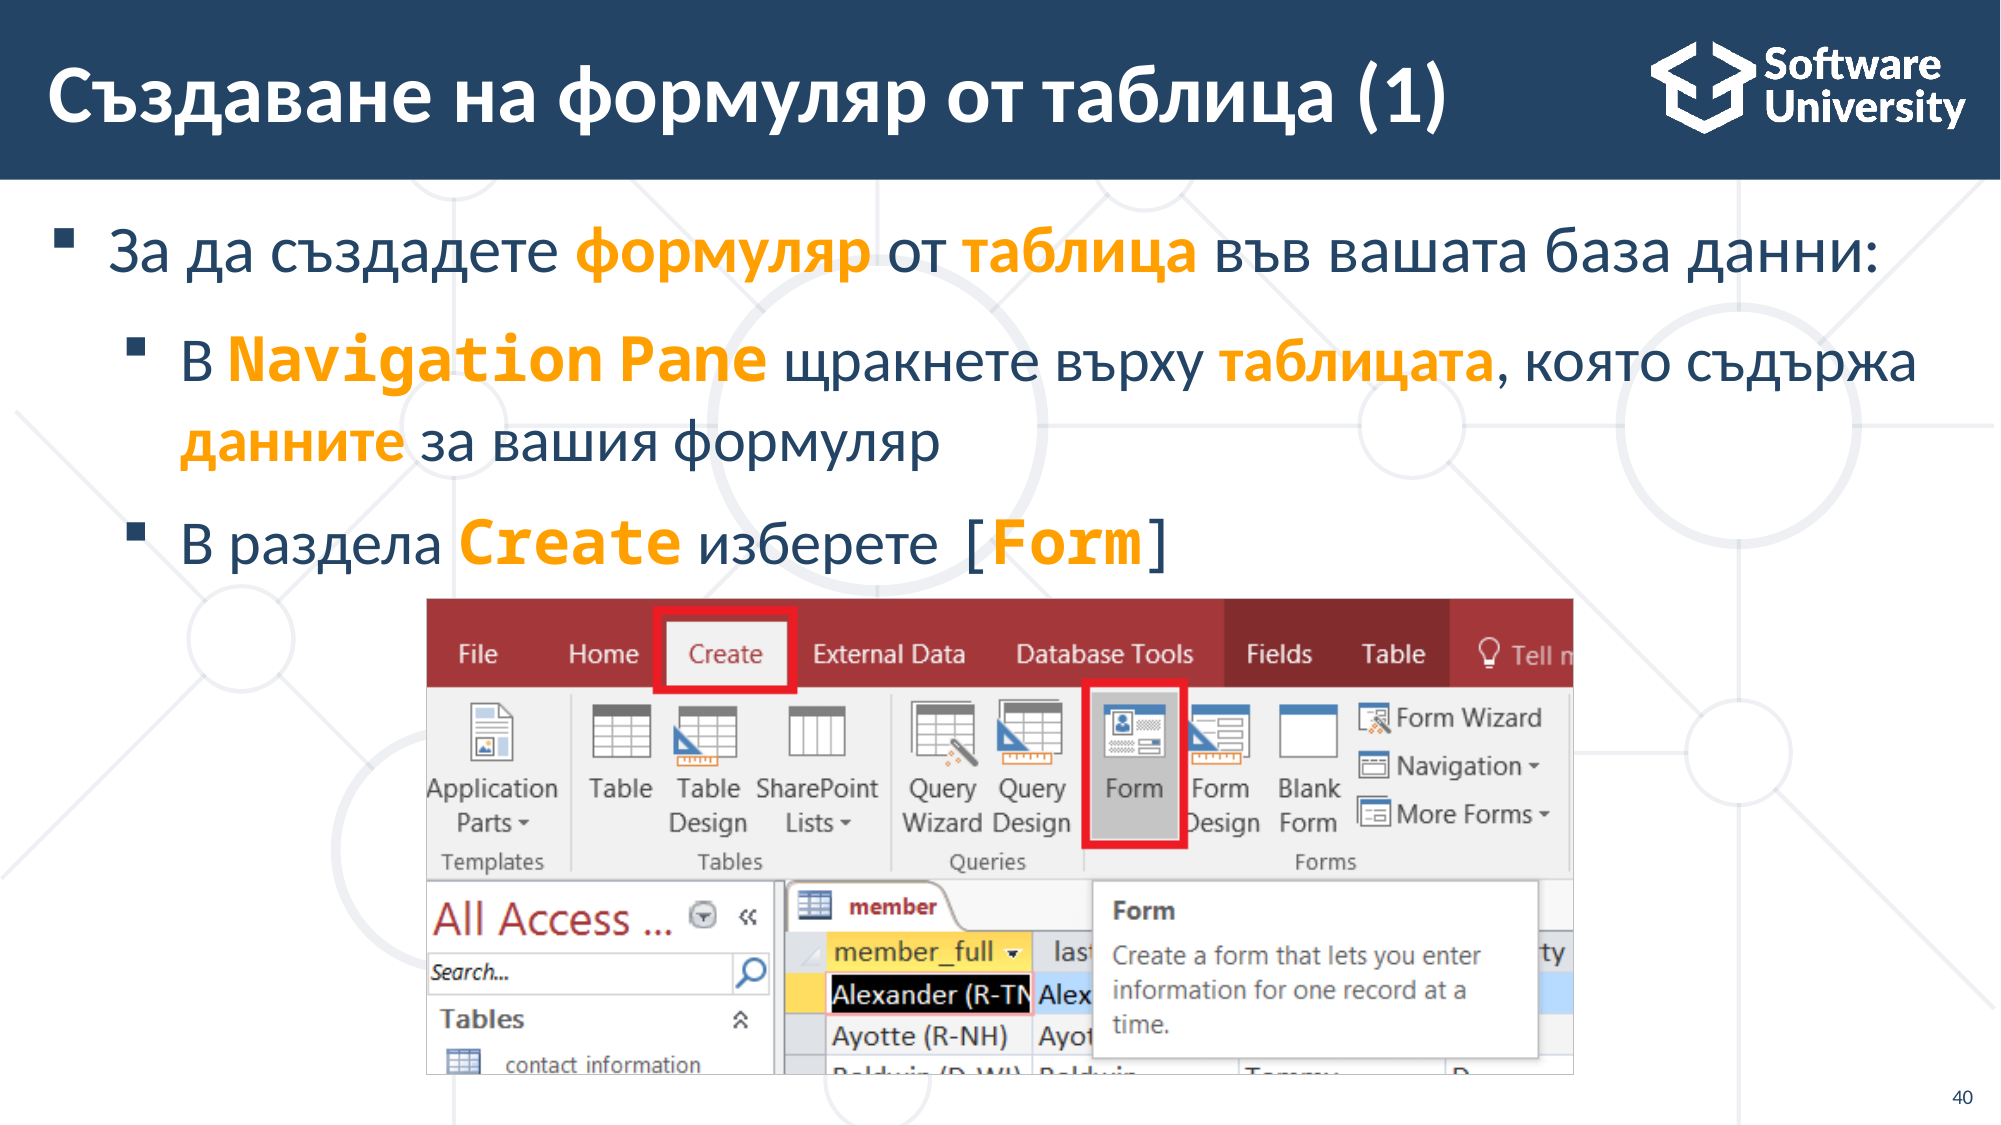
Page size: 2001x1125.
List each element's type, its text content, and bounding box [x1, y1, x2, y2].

picture [1651, 41, 1966, 134]
title Създаване на формуляр от таблица (1) [31, 16, 1625, 162]
picture [426, 598, 1574, 1076]
list За да създадете формуляр от таблица във вашата база данни: В Navigation Pane щракнете върху таблицата, която съдържа данните за вашия формуляр В раздела Create изберете [Form] [31, 196, 1970, 1104]
slide_number 40 [1927, 1067, 1989, 1117]
